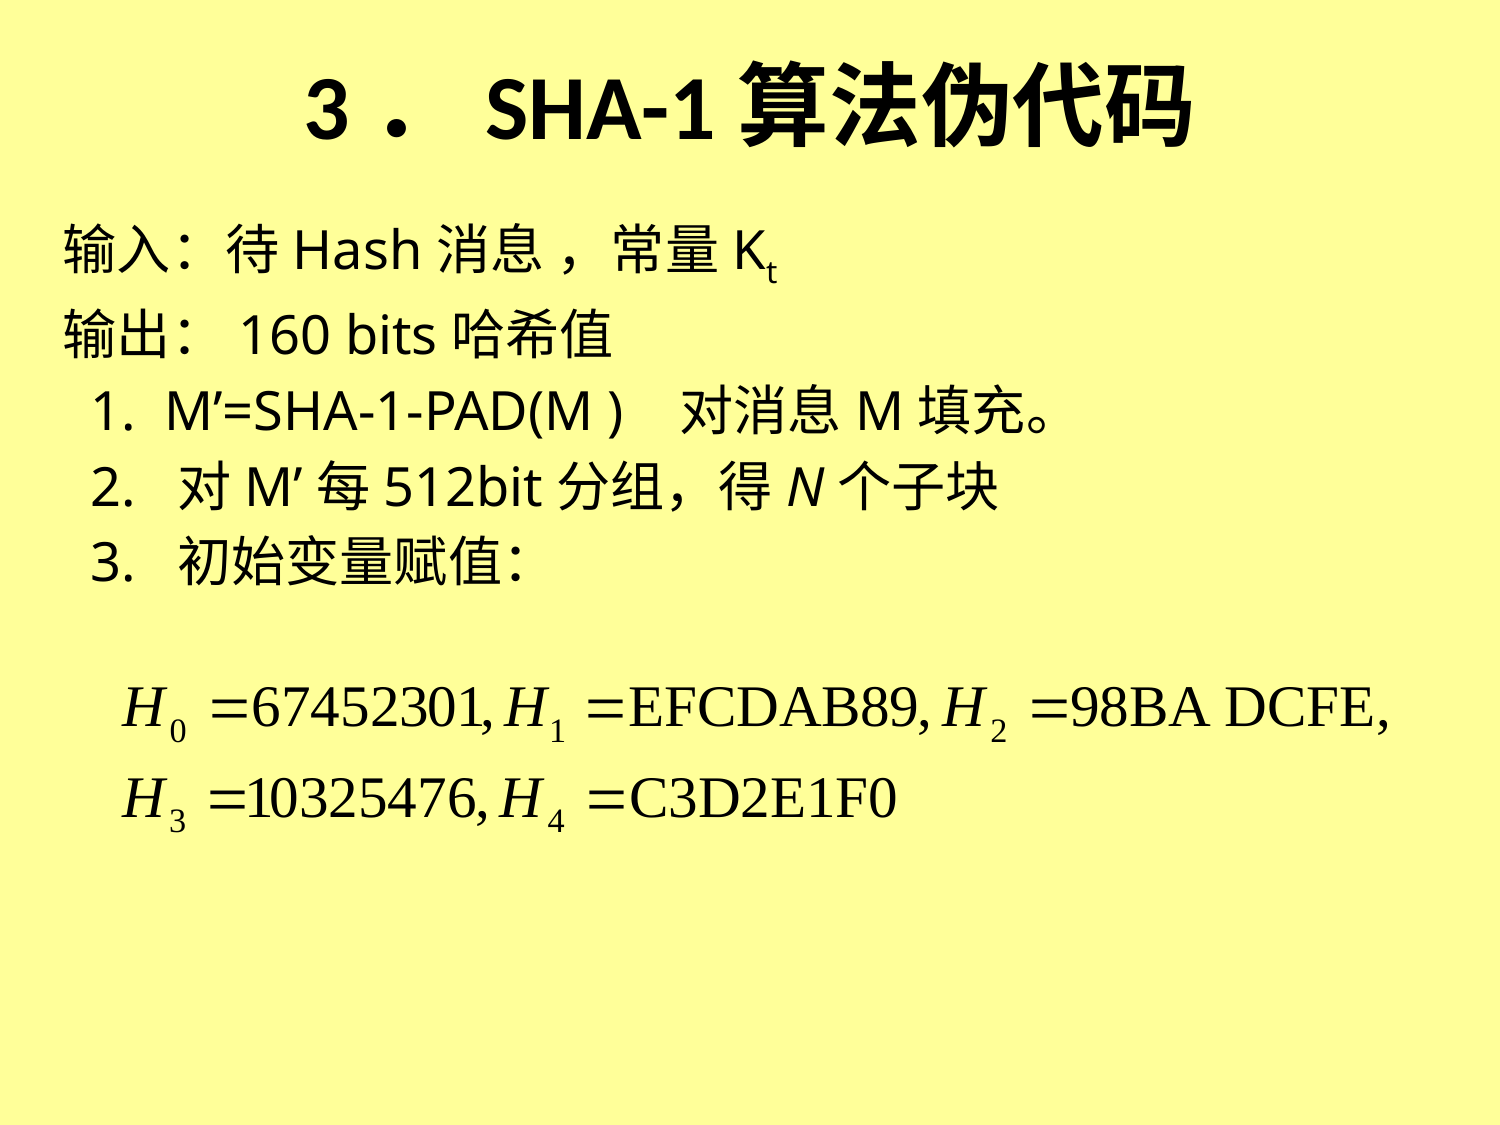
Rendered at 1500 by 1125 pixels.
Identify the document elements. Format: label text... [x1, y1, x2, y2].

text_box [111, 668, 1401, 847]
title 3．SHA-1算法伪代码 [112, 20, 1388, 185]
